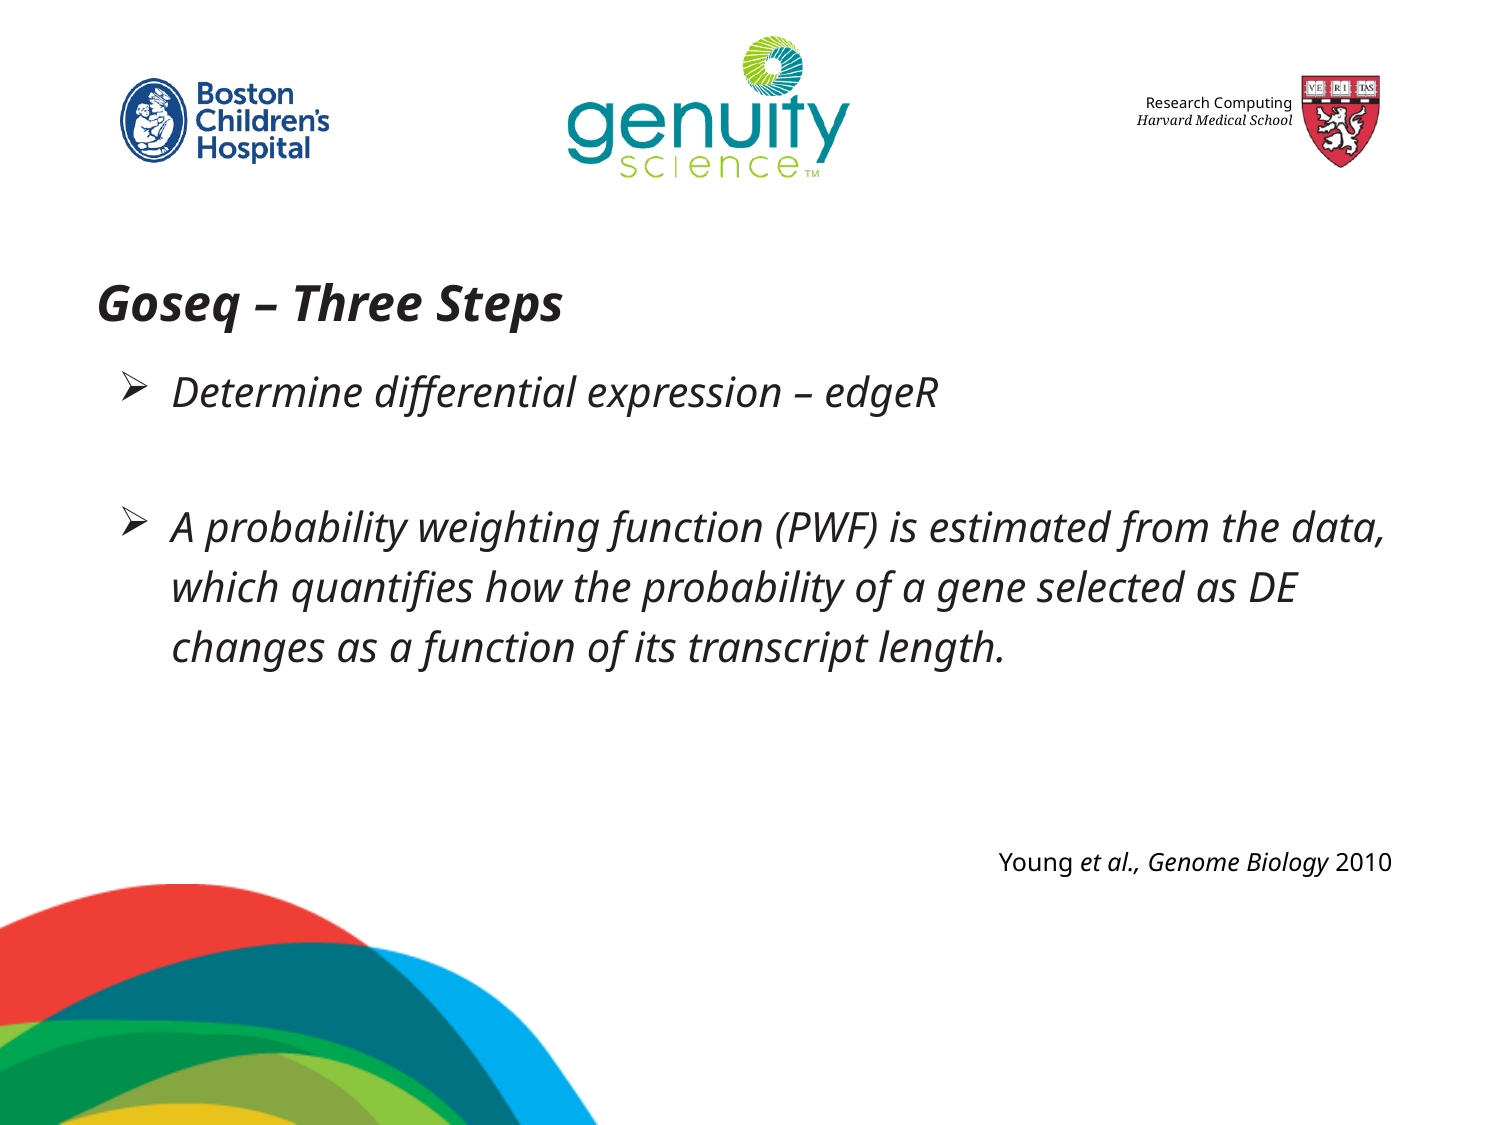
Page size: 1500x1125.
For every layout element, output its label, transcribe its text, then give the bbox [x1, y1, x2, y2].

text_box Young et al., Genome Biology 2010 [984, 838, 1408, 884]
picture [120, 78, 329, 164]
picture [558, 32, 856, 190]
picture [0, 884, 598, 1125]
picture [1301, 75, 1380, 168]
list Goseq – Three Steps Determine differential expression – edgeR A probability weighting function (PWF) is estimated from the data, which quantifies how the probability of a gene selected as DE changes as a function of its transcript length. [81, 263, 1438, 840]
